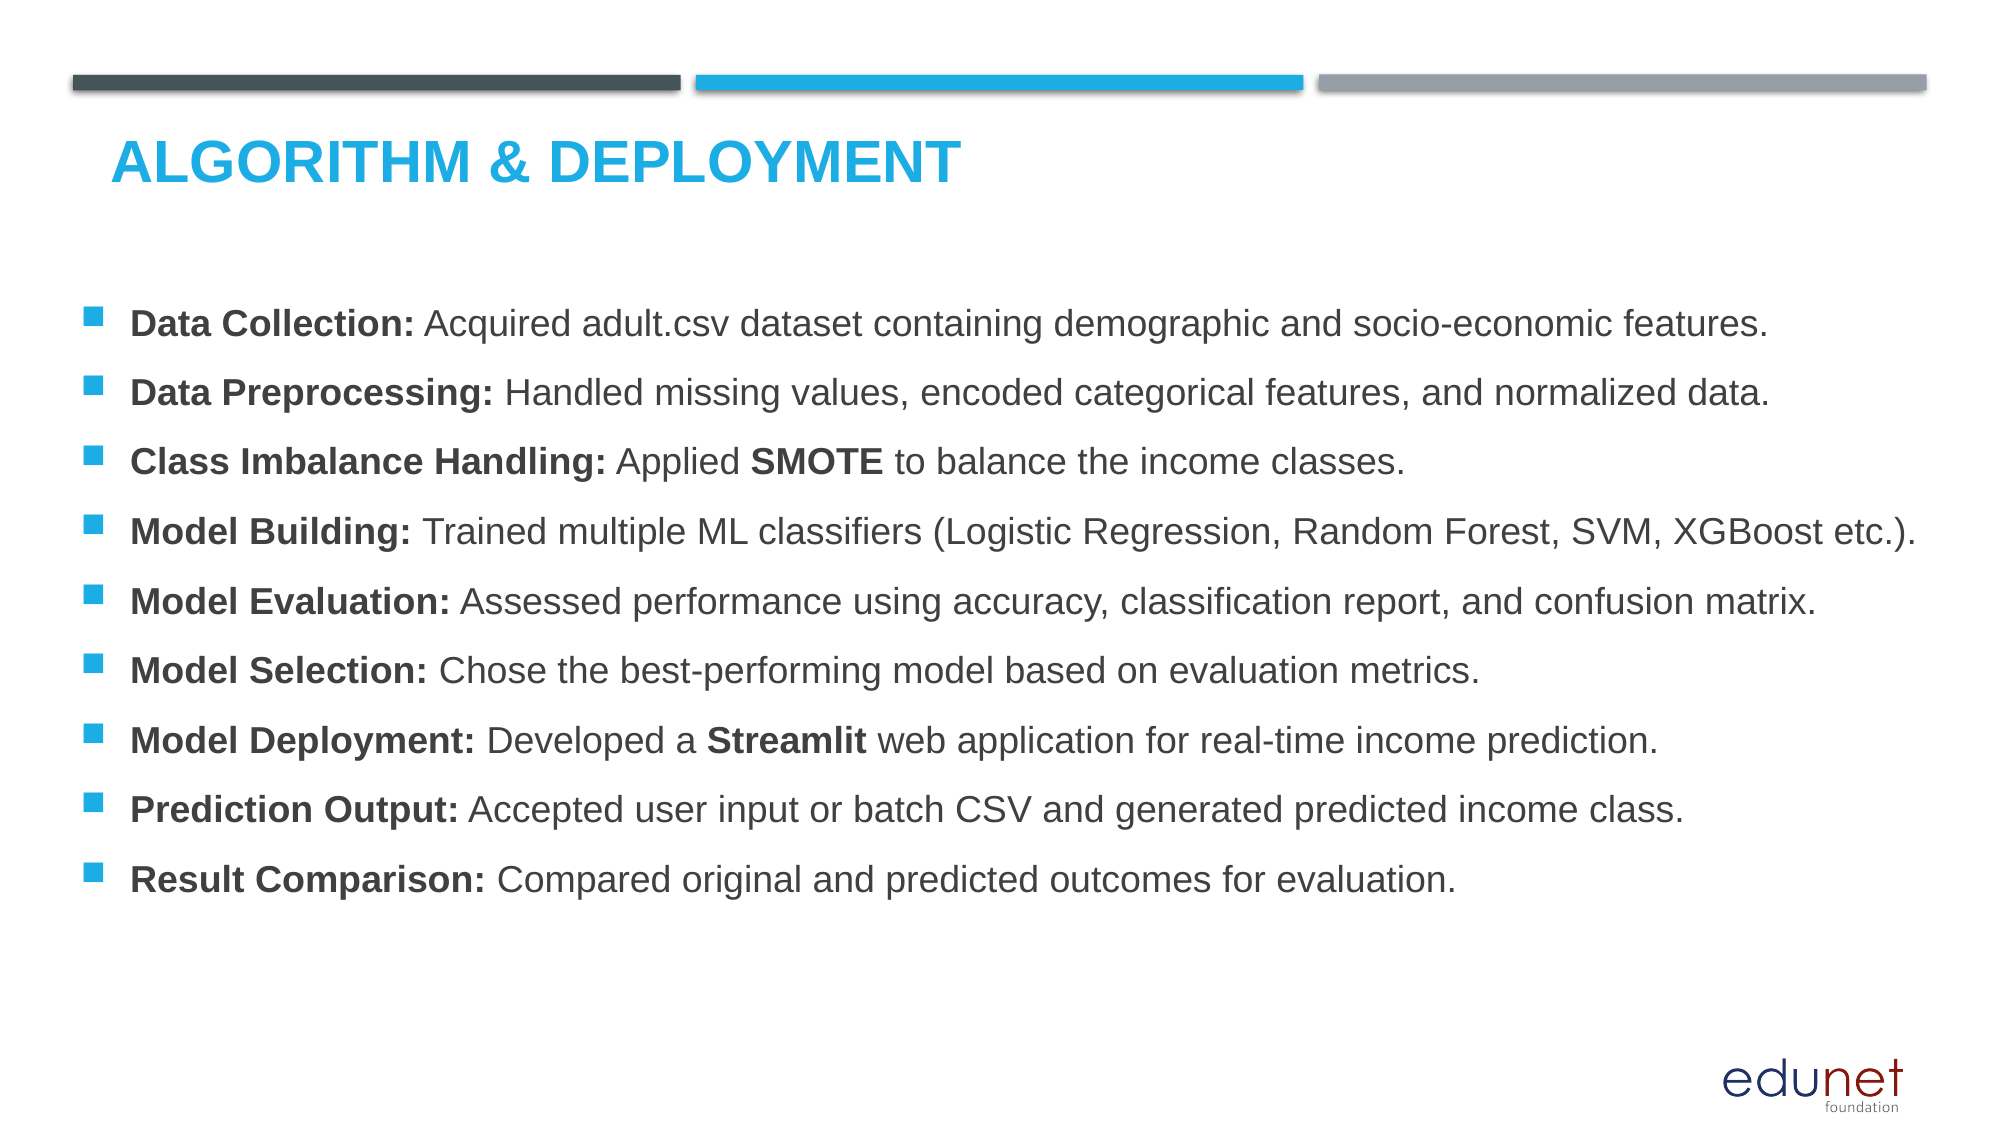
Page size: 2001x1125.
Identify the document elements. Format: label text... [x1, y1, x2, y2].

list Data Collection: Acquired adult.csv dataset containing demographic and socio-economic features. Data Preprocessing: Handled missing values, encoded categorical features, and normalized data. Class Imbalance Handling: Applied SMOTE to balance the income classes. Model Building: Trained multiple ML classifiers (Logistic Regression, Random Forest, SVM, XGBoost etc.). Model Evaluation: Assessed performance using accuracy, classification report, and confusion matrix. Model Selection: Chose the best-performing model based on evaluation metrics. Model Deployment: Developed a Streamlit web application for real-time income prediction. Prediction Output: Accepted user input or batch CSV and generated predicted income class. Result Comparison: Compared original and predicted outcomes for evaluation. [65, 213, 1957, 981]
title Algorithm & Deployment [95, 115, 1905, 203]
picture [1719, 1056, 1905, 1116]
